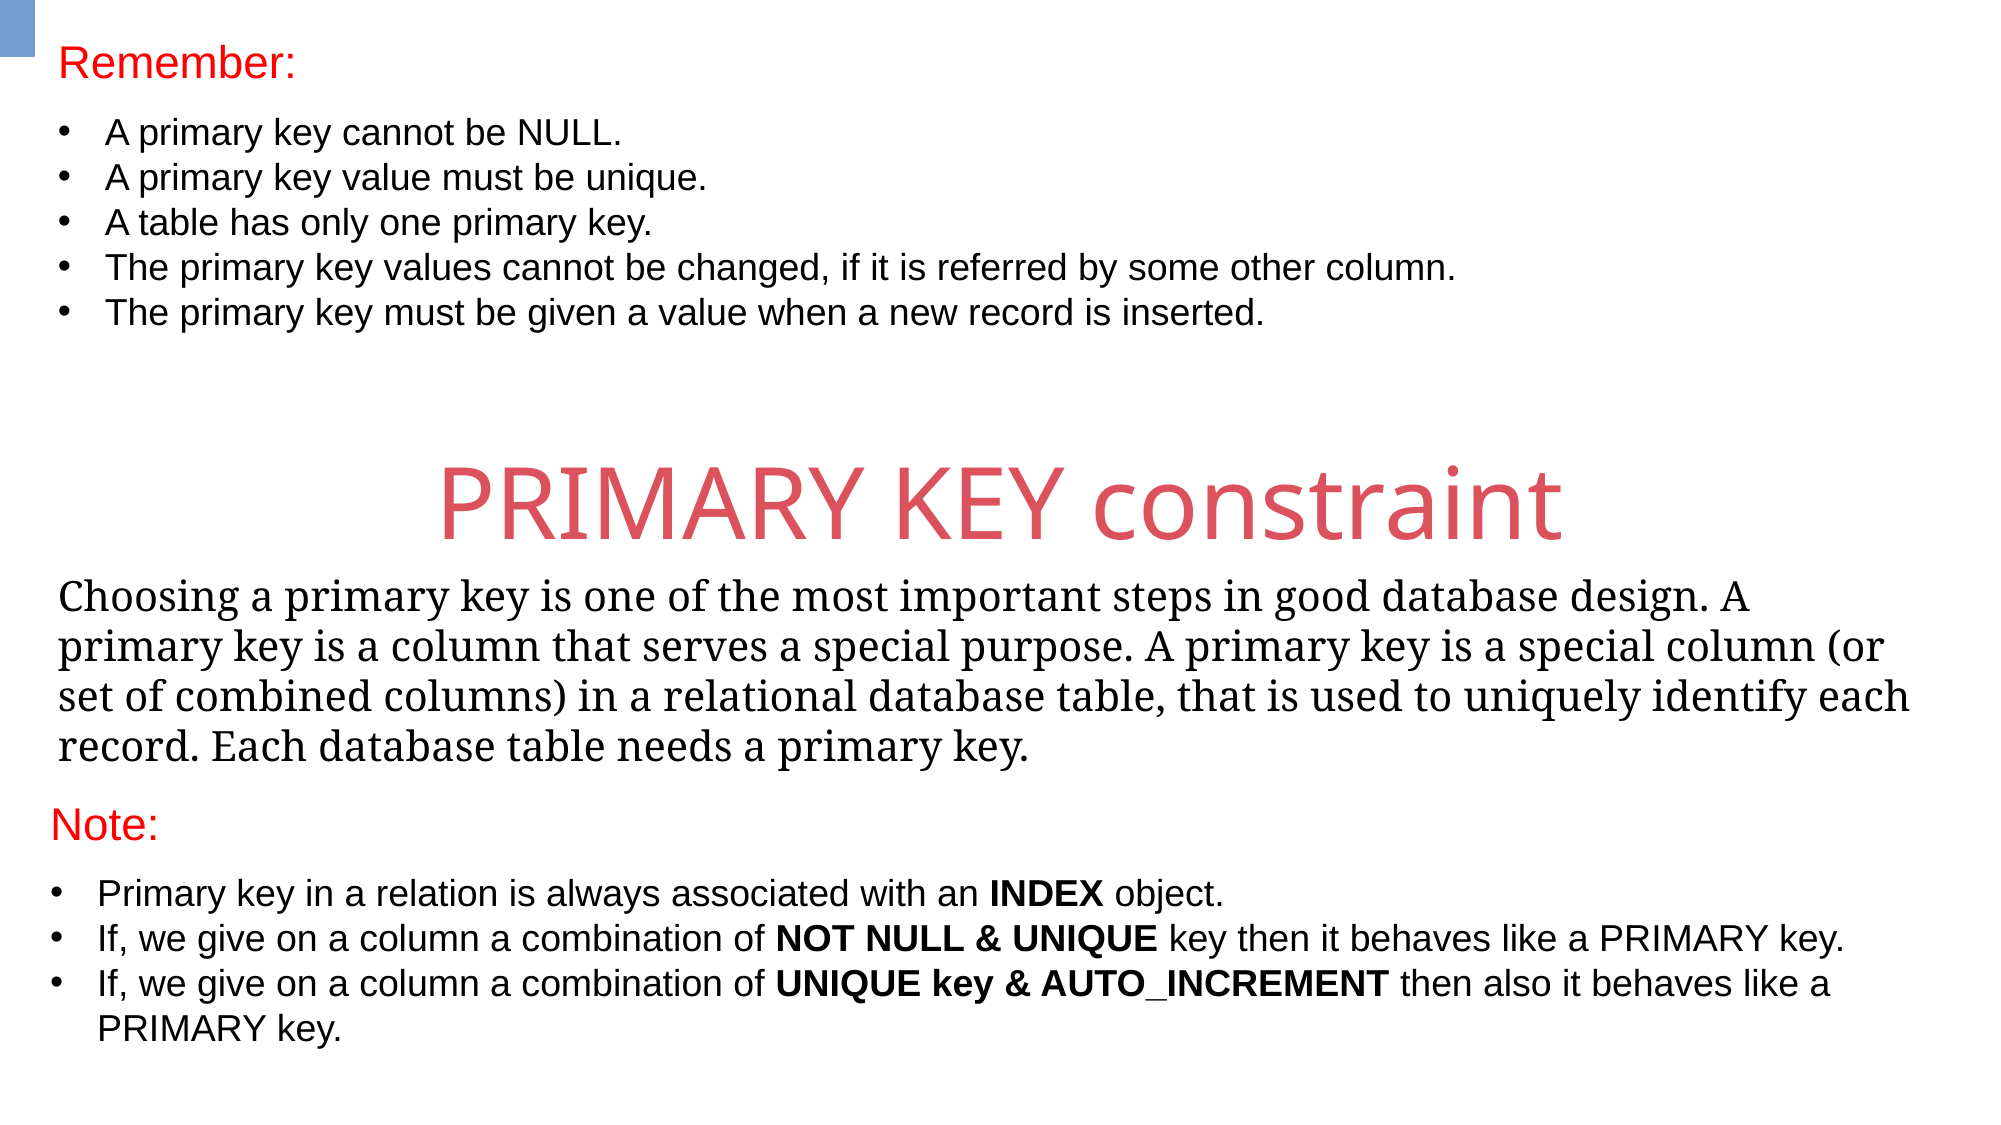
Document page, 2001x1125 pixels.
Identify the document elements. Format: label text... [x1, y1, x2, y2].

text_box Note: Primary key in a relation is always associated with an INDEX object. If, we give on a column a combination of NOT NULL & UNIQUE key then it behaves like a PRIMARY key. If, we give on a column a combination of UNIQUE key & AUTO_INCREMENT then also it behaves like a PRIMARY key. [35, 786, 1973, 1057]
text_box Choosing a primary key is one of the most important steps in good database design. A primary key is a column that serves a special purpose. A primary key is a special column (or set of combined columns) in a relational database table, that is used to uniquely identify each record. Each database table needs a primary key. [43, 562, 1934, 778]
text_box PRIMARY KEY constraint [275, 432, 1725, 562]
text_box Remember: A primary key cannot be NULL. A primary key value must be unique. A table has only one primary key. The primary key values cannot be changed, if it is referred by some other column. The primary key must be given a value when a new record is inserted. [43, 25, 1969, 341]
